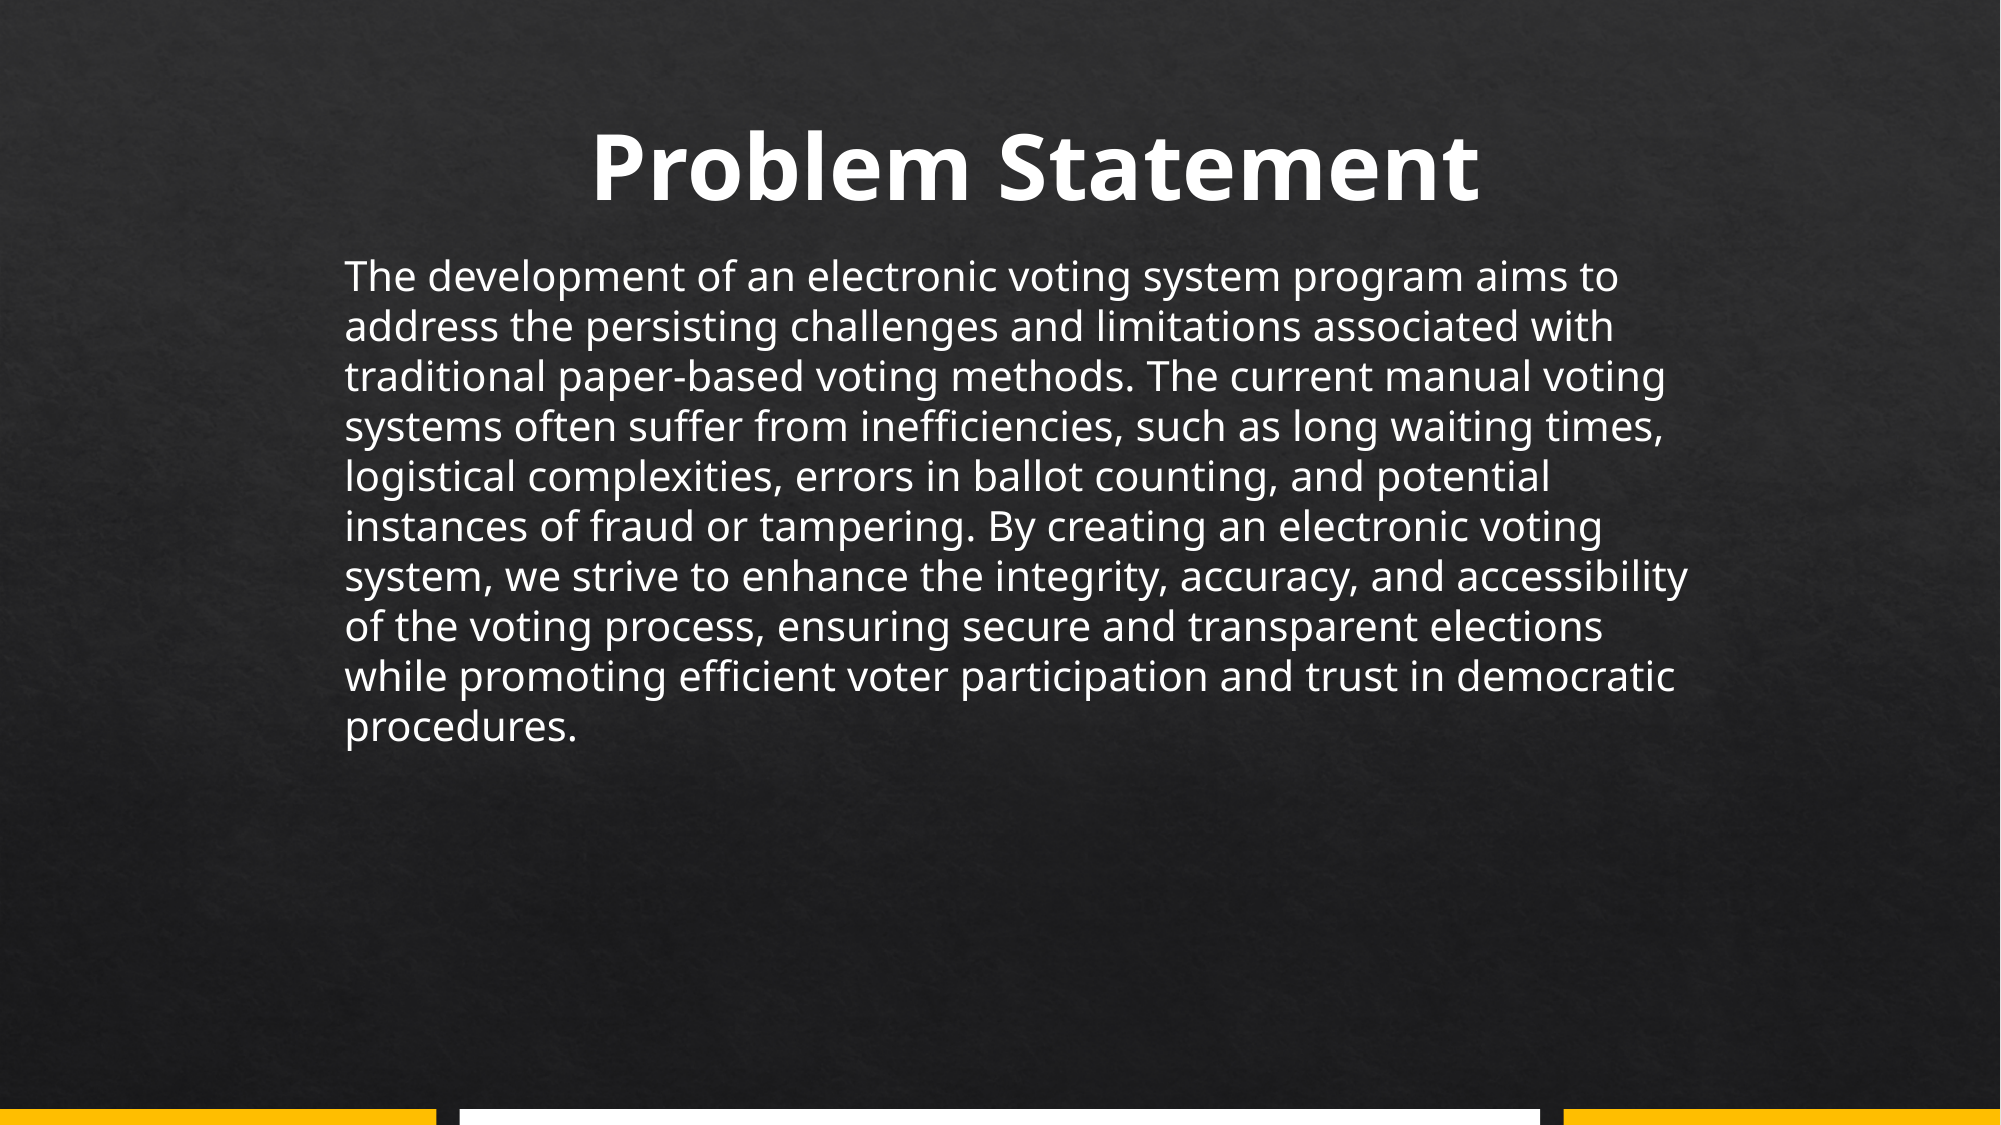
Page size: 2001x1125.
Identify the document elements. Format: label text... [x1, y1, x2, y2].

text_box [0, 1108, 2000, 1125]
text_box The development of an electronic voting system program aims to address the persisting challenges and limitations associated with traditional paper-based voting methods. The current manual voting systems often suffer from inefficiencies, such as long waiting times, logistical complexities, errors in ballot counting, and potential instances of fraud or tampering. By creating an electronic voting system, we strive to enhance the integrity, accuracy, and accessibility of the voting process, ensuring secure and transparent elections while promoting efficient voter participation and trust in democratic procedures. [329, 242, 1724, 758]
text_box Problem Statement [575, 101, 1497, 227]
